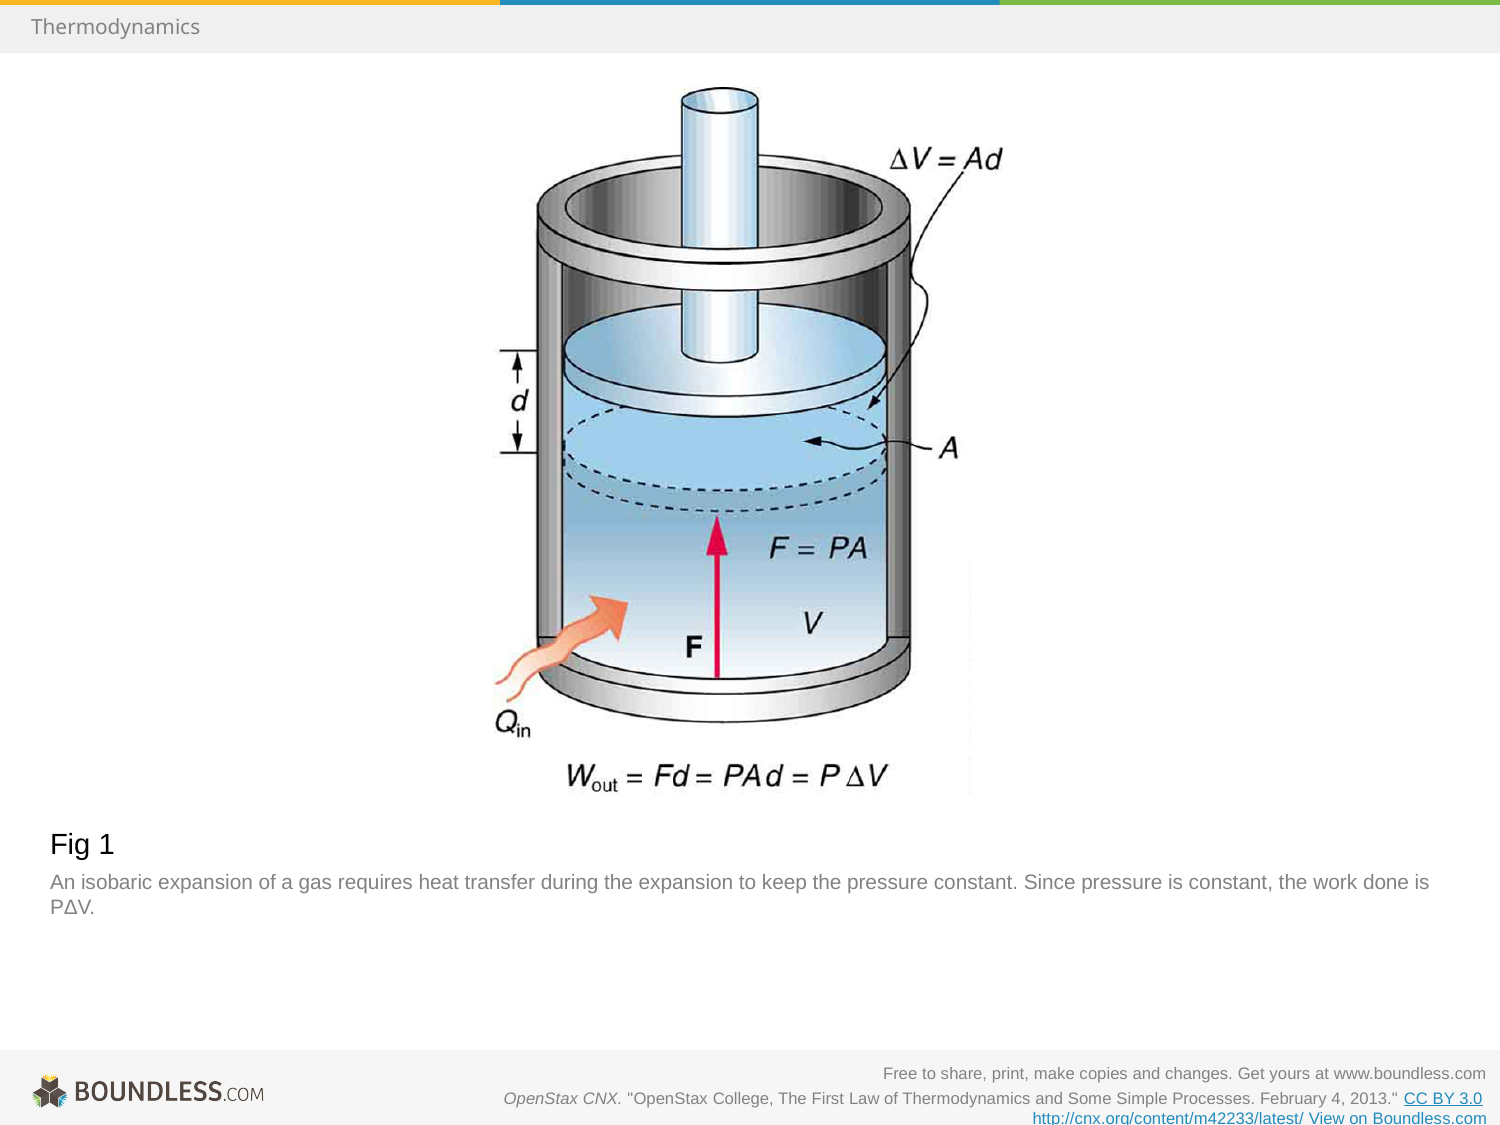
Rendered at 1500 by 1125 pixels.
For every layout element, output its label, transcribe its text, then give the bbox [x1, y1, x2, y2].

text_box Free to share, print, make copies and changes. Get yours at www.boundless.com [649, 1062, 1488, 1087]
text_box Thermodynamics [31, 13, 1475, 38]
picture [30, 1072, 265, 1109]
picture [493, 87, 1007, 801]
text_box OpenStax CNX. "OpenStax College, The First Law of Thermodynamics and Some Simple Processes. February 4, 2013." CC BY 3.0 http://cnx.org/content/m42233/latest/ View on Boundless.com [274, 1087, 1488, 1125]
list Fig 1 An isobaric expansion of a gas requires heat transfer during the expansion to keep the pressure constant. Since pressure is constant, the work done is PΔV. [50, 825, 1450, 1038]
text_box [0, 1050, 1500, 1125]
text_box [0, 2, 1500, 54]
